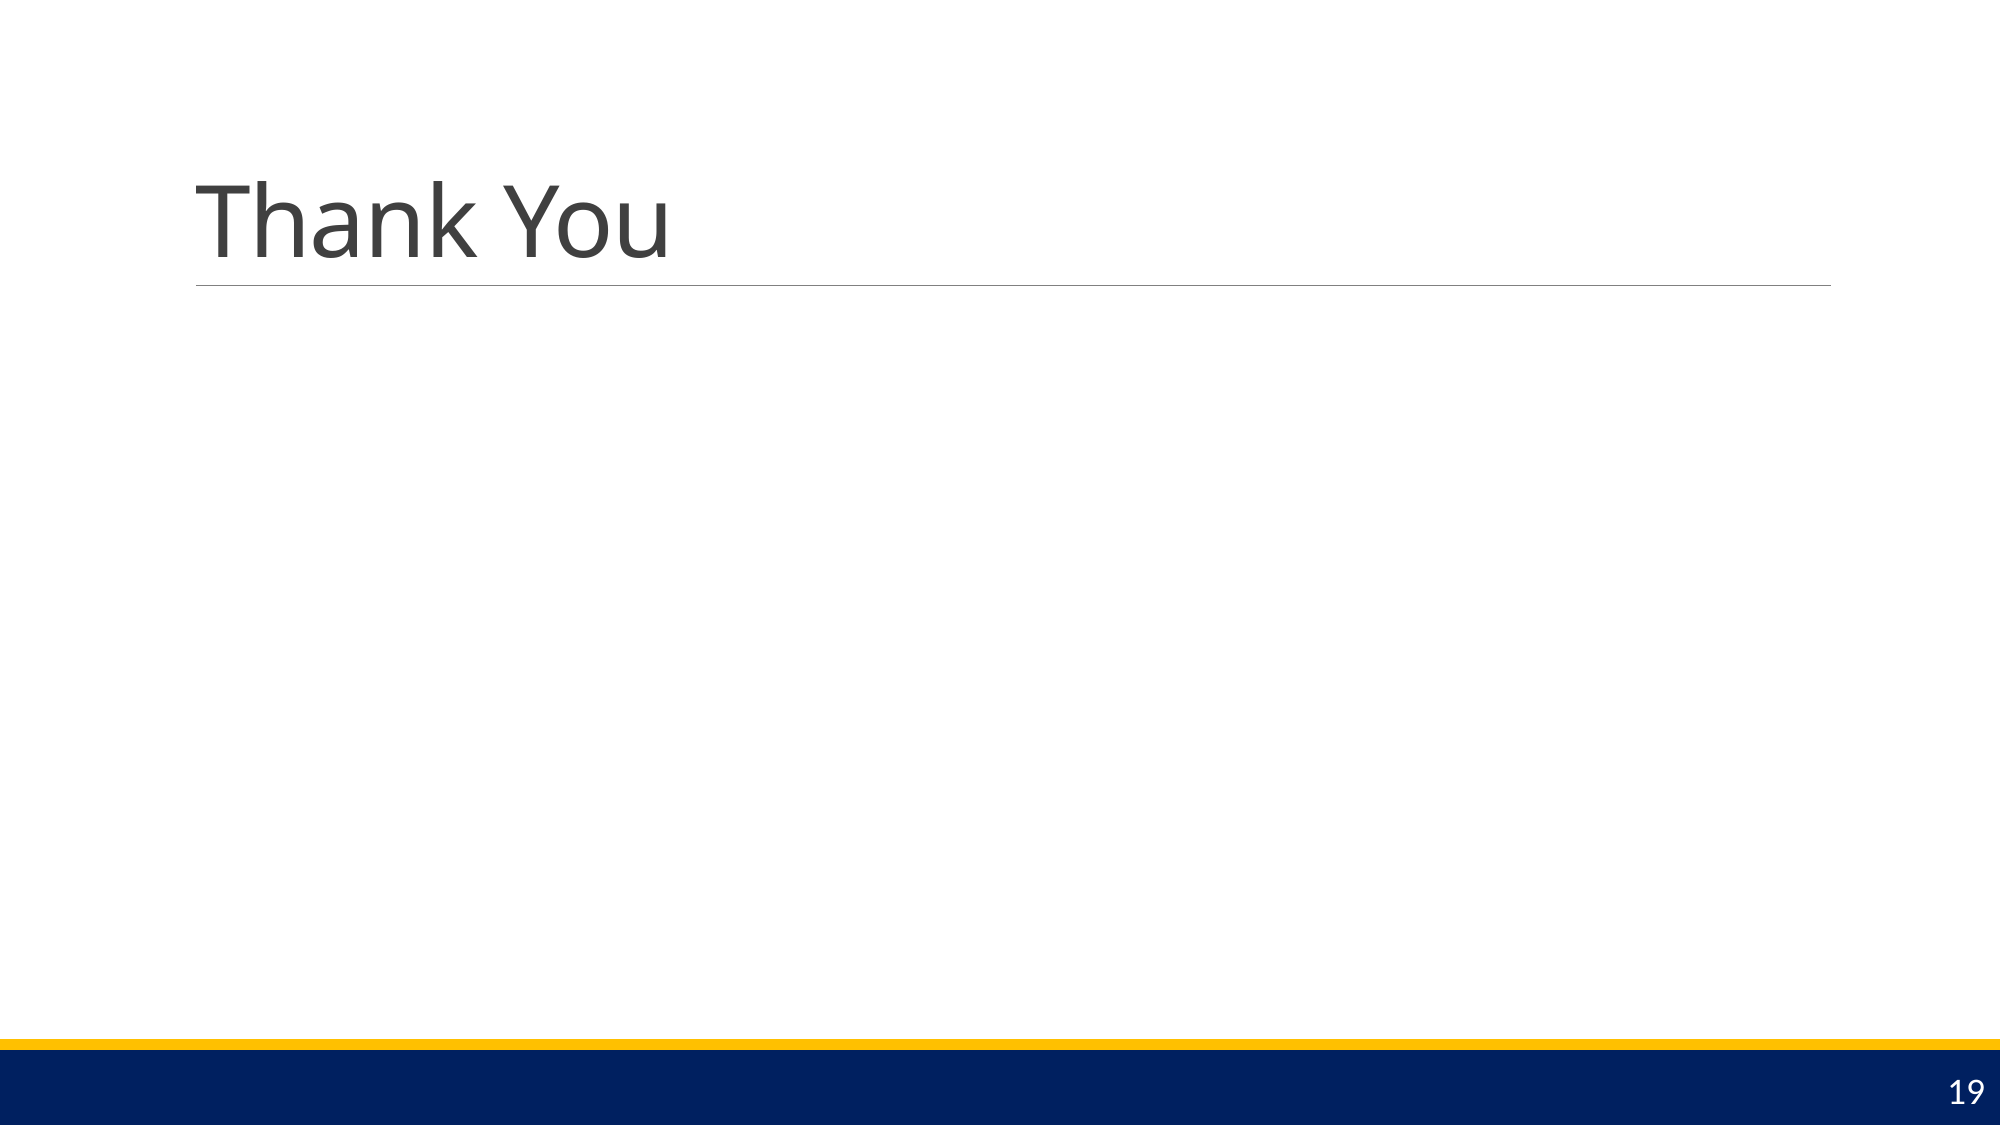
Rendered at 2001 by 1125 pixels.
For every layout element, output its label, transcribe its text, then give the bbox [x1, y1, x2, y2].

title Thank You [180, 47, 1830, 285]
slide_number 19 [1624, 1059, 2000, 1120]
